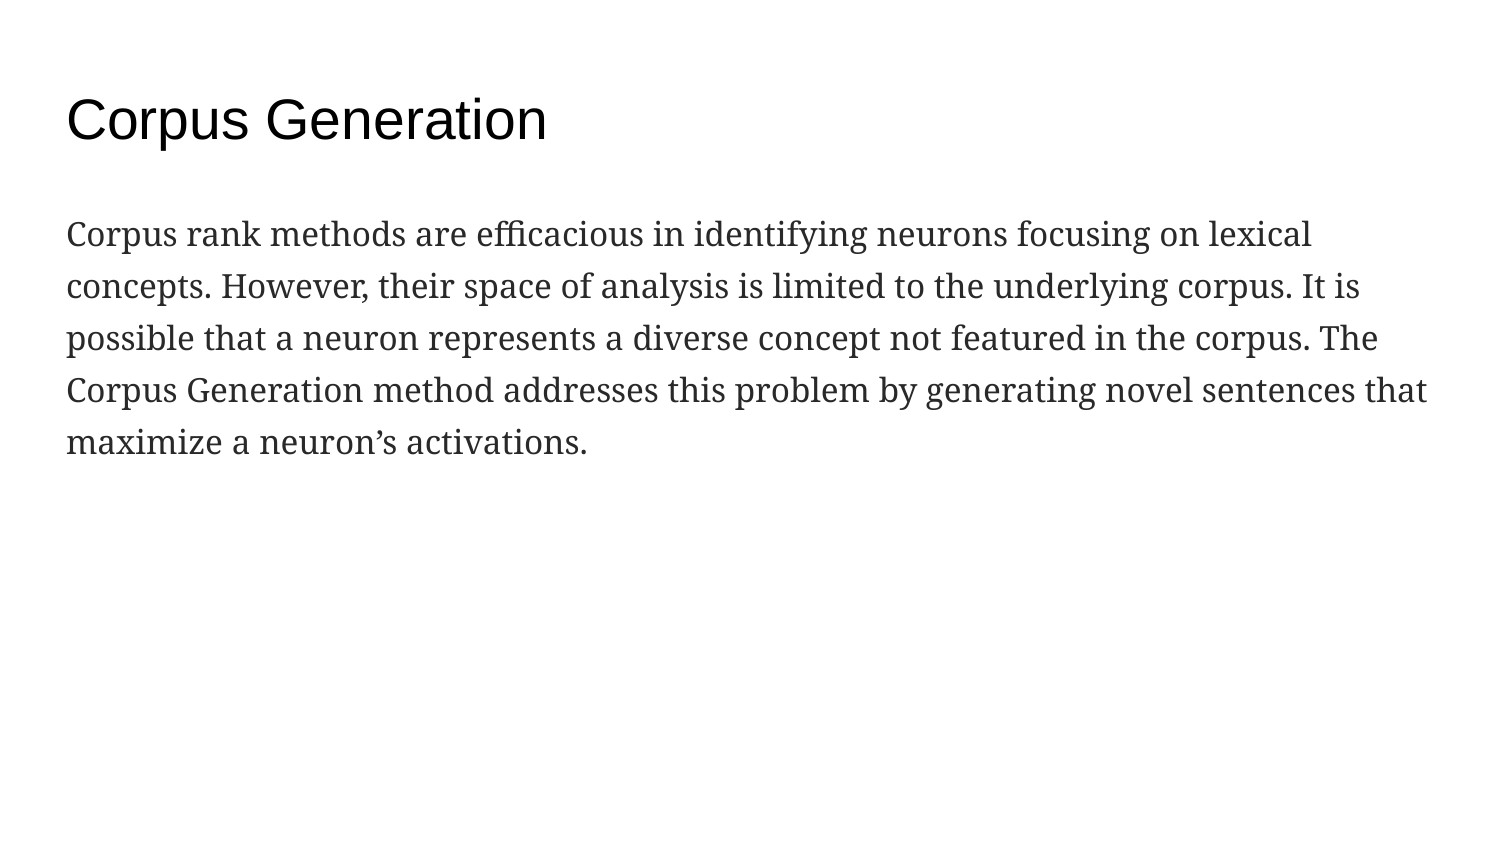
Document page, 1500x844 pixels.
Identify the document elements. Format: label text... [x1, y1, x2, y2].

list Corpus rank methods are efficacious in identifying neurons focusing on lexical concepts. However, their space of analysis is limited to the underlying corpus. It is possible that a neuron represents a diverse concept not featured in the corpus. The Corpus Generation method addresses this problem by generating novel sentences that maximize a neuron’s activations. [51, 189, 1449, 750]
title Corpus Generation [51, 72, 1449, 167]
